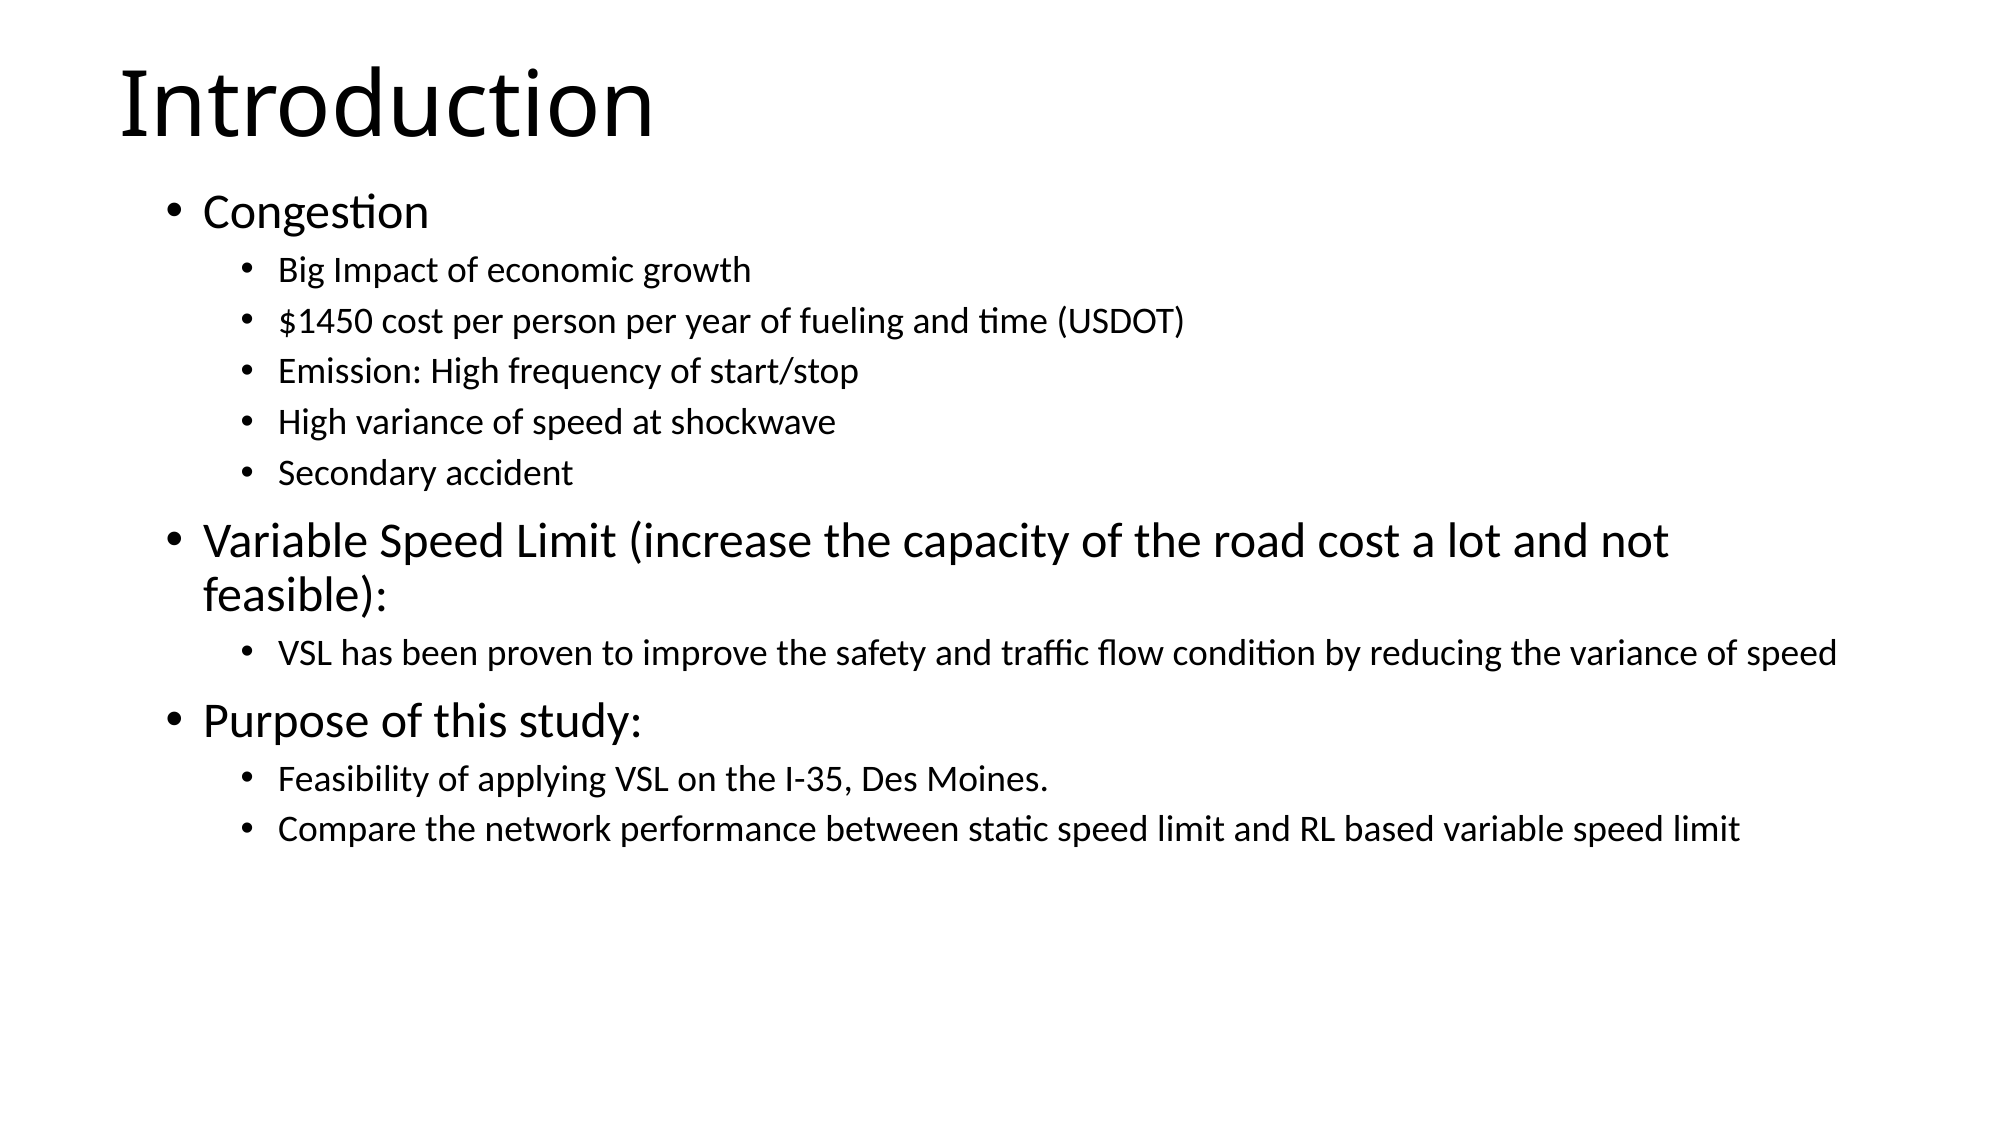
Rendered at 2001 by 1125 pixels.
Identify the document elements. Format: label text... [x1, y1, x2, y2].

list Congestion Big Impact of economic growth $1450 cost per person per year of fueling and time (USDOT) Emission: High frequency of start/stop High variance of speed at shockwave Secondary accident Variable Speed Limit (increase the capacity of the road cost a lot and not feasible): VSL has been proven to improve the safety and traffic flow condition by reducing the variance of speed Purpose of this study: Feasibility of applying VSL on the I-35, Des Moines. Compare the network performance between static speed limit and RL based variable speed limit [150, 178, 1876, 1087]
title Introduction [104, 0, 1830, 216]
